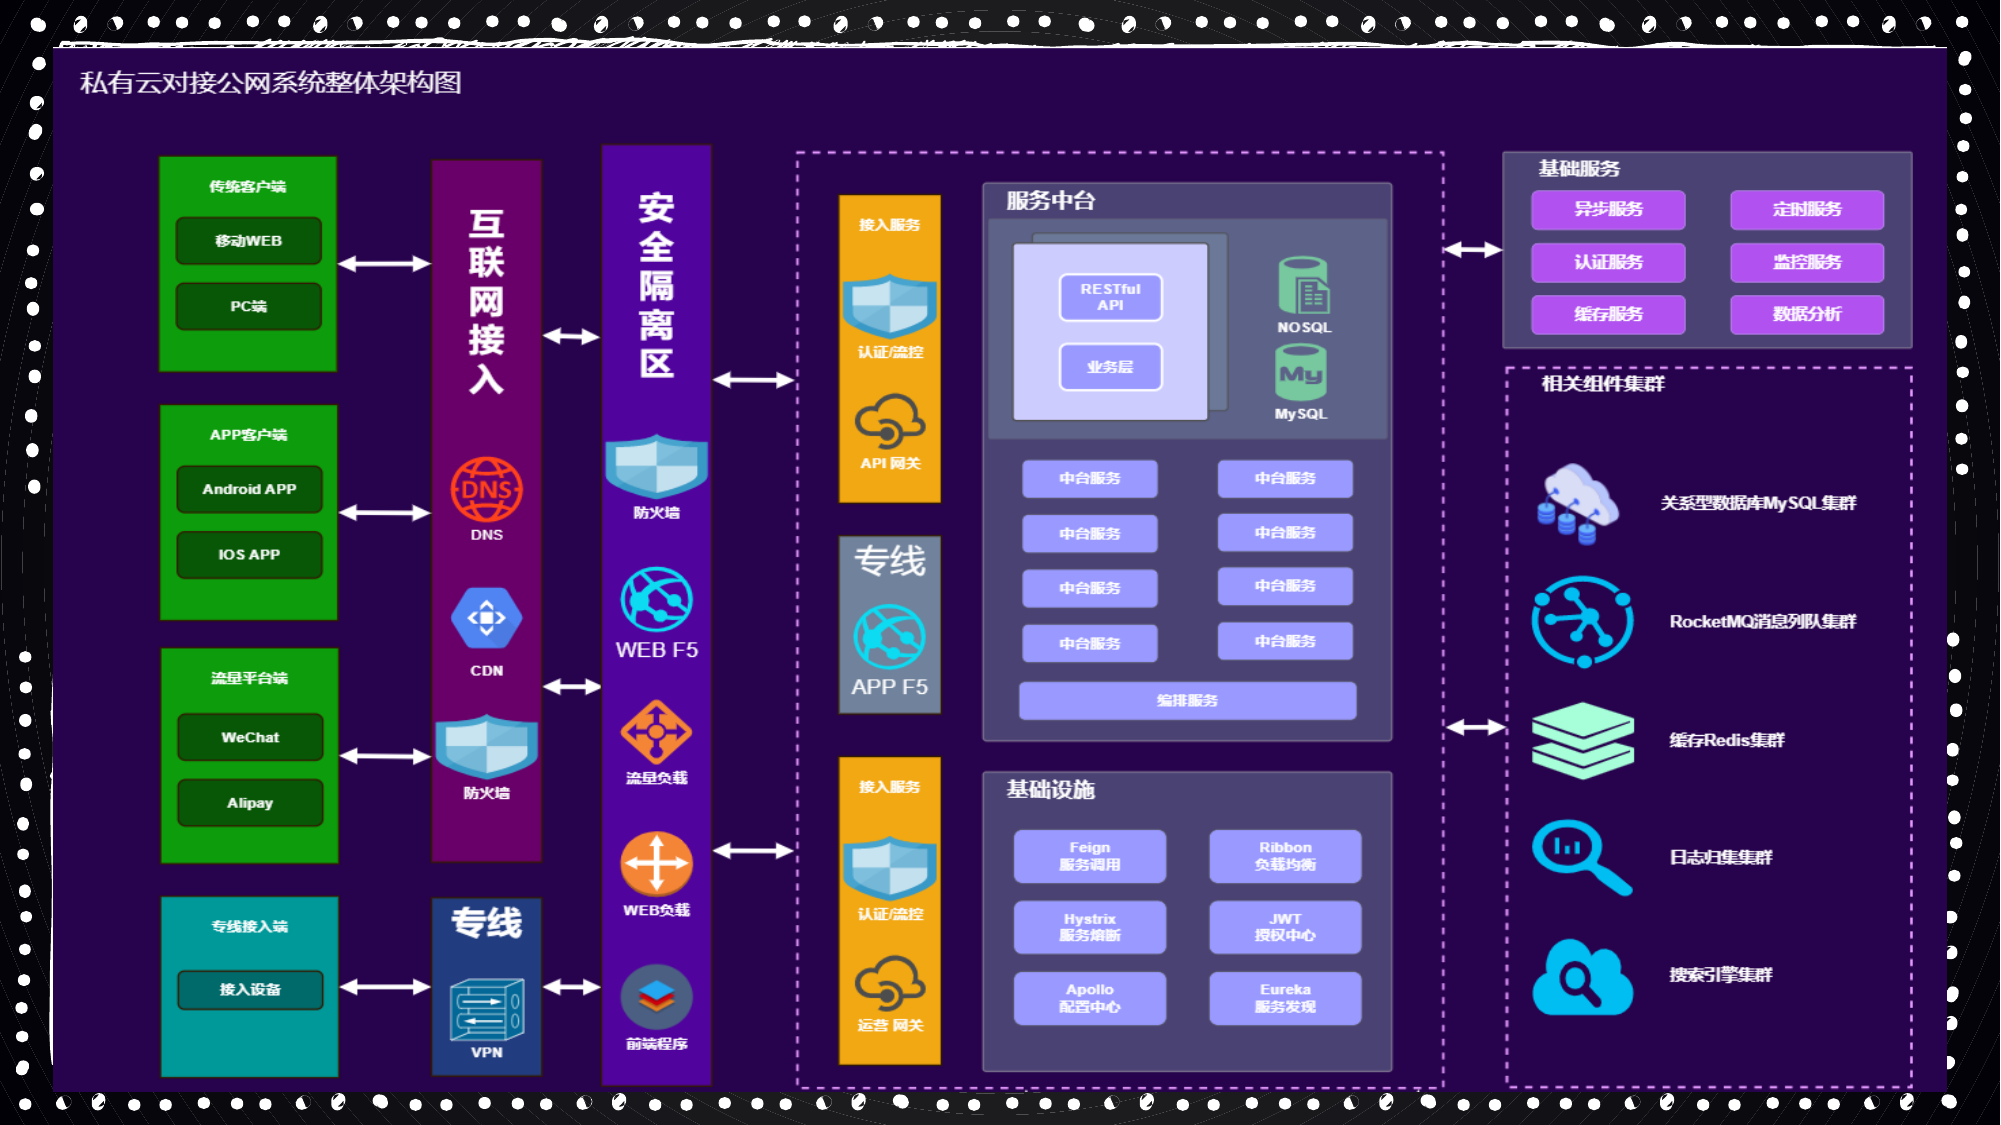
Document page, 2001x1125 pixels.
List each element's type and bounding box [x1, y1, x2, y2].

picture [53, 47, 1947, 1092]
